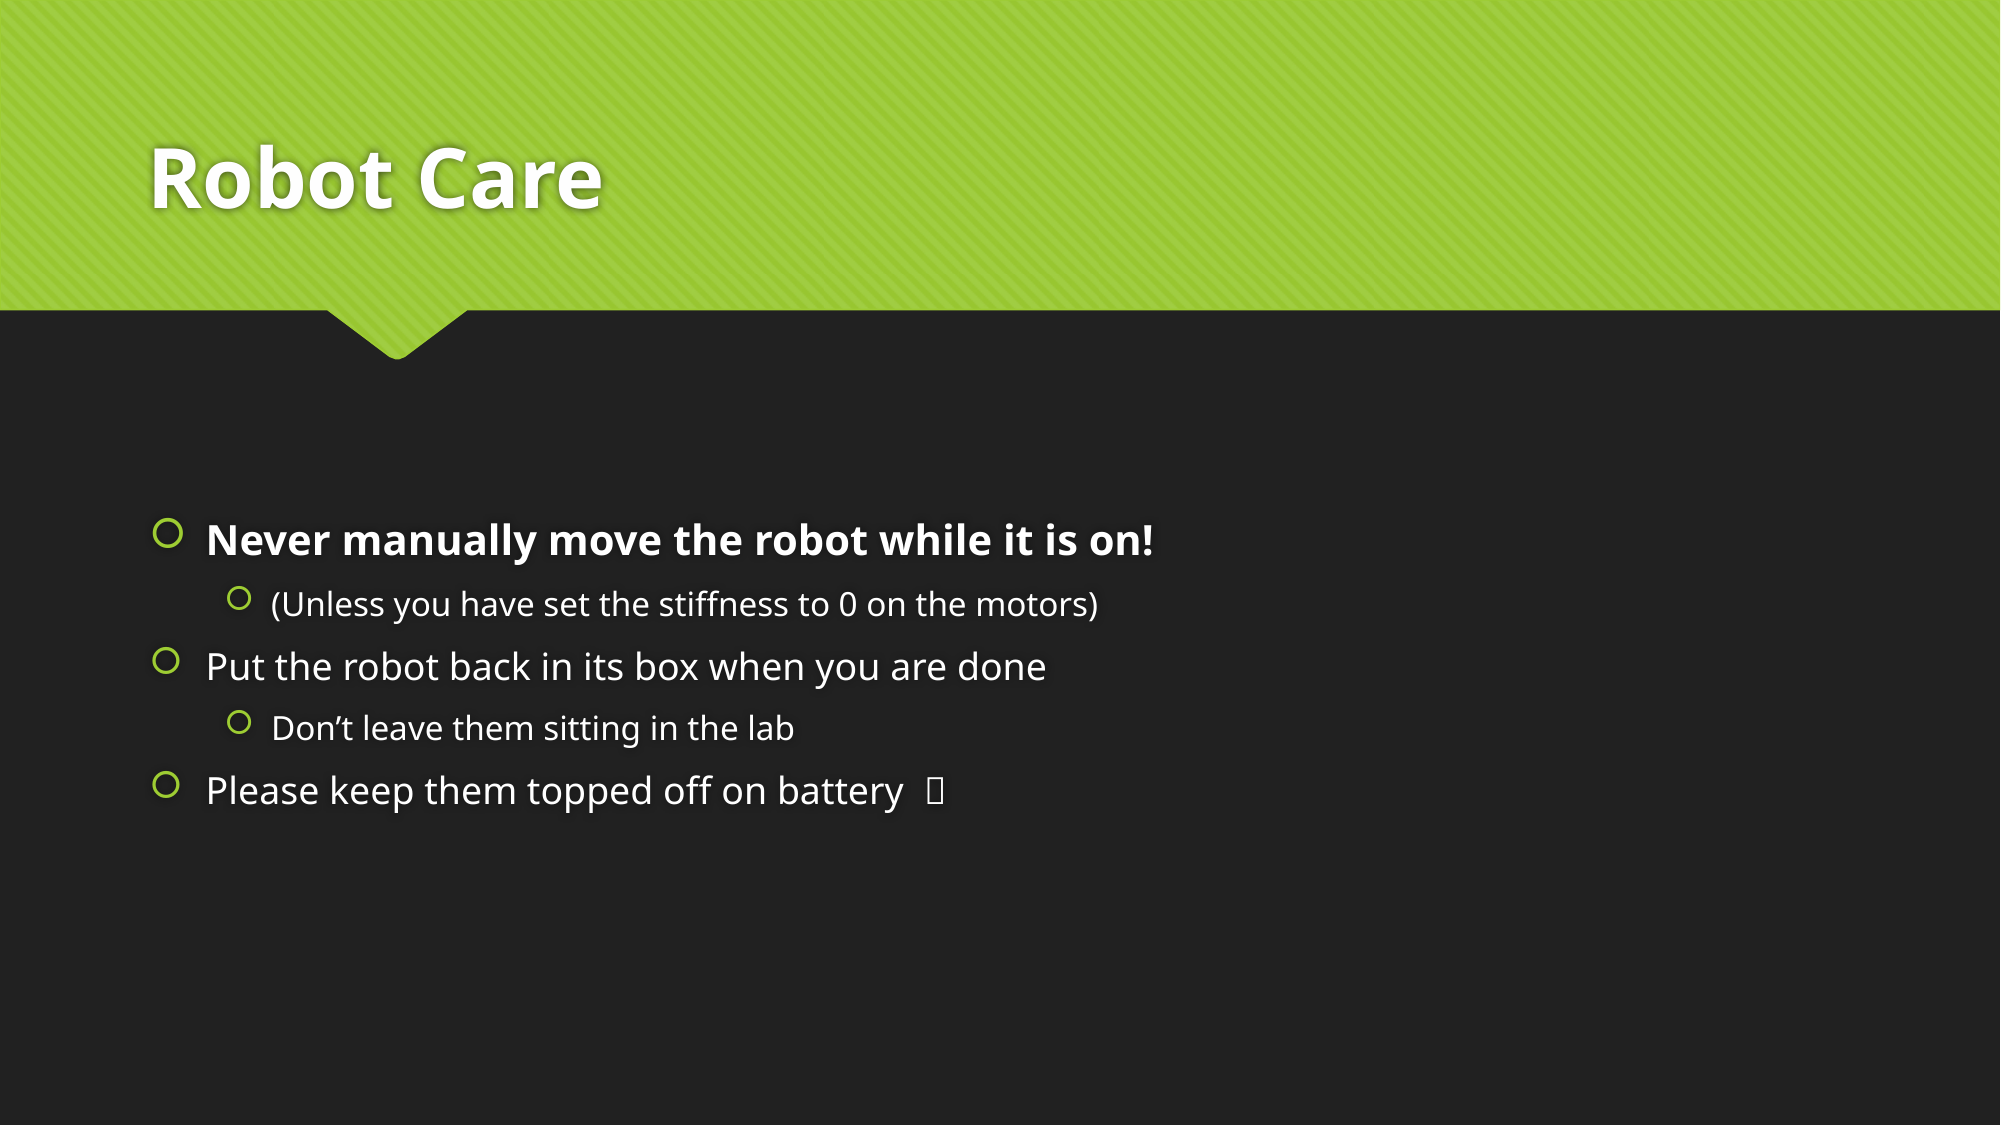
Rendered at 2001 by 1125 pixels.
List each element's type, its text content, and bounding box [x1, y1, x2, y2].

title Robot Care [132, 73, 1868, 233]
list Never manually move the robot while it is on! (Unless you have set the stiffness to 0 on the motors) Put the robot back in its box when you are done Don’t leave them sitting in the lab Please keep them topped off on battery  [134, 364, 1866, 962]
